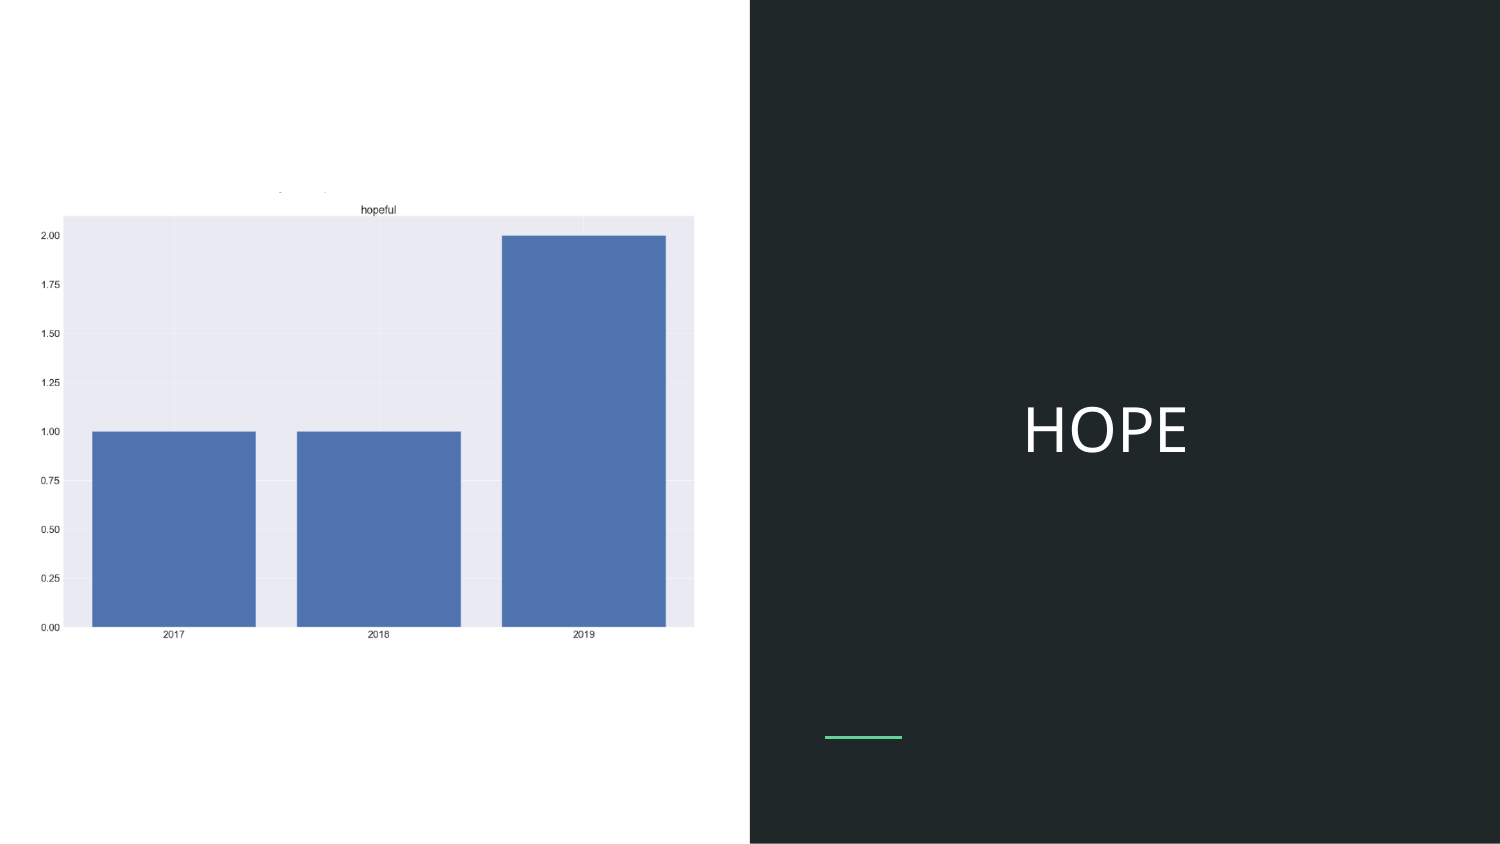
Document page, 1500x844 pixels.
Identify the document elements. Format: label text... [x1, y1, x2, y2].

picture [22, 192, 713, 652]
list HOPE [810, 118, 1440, 725]
